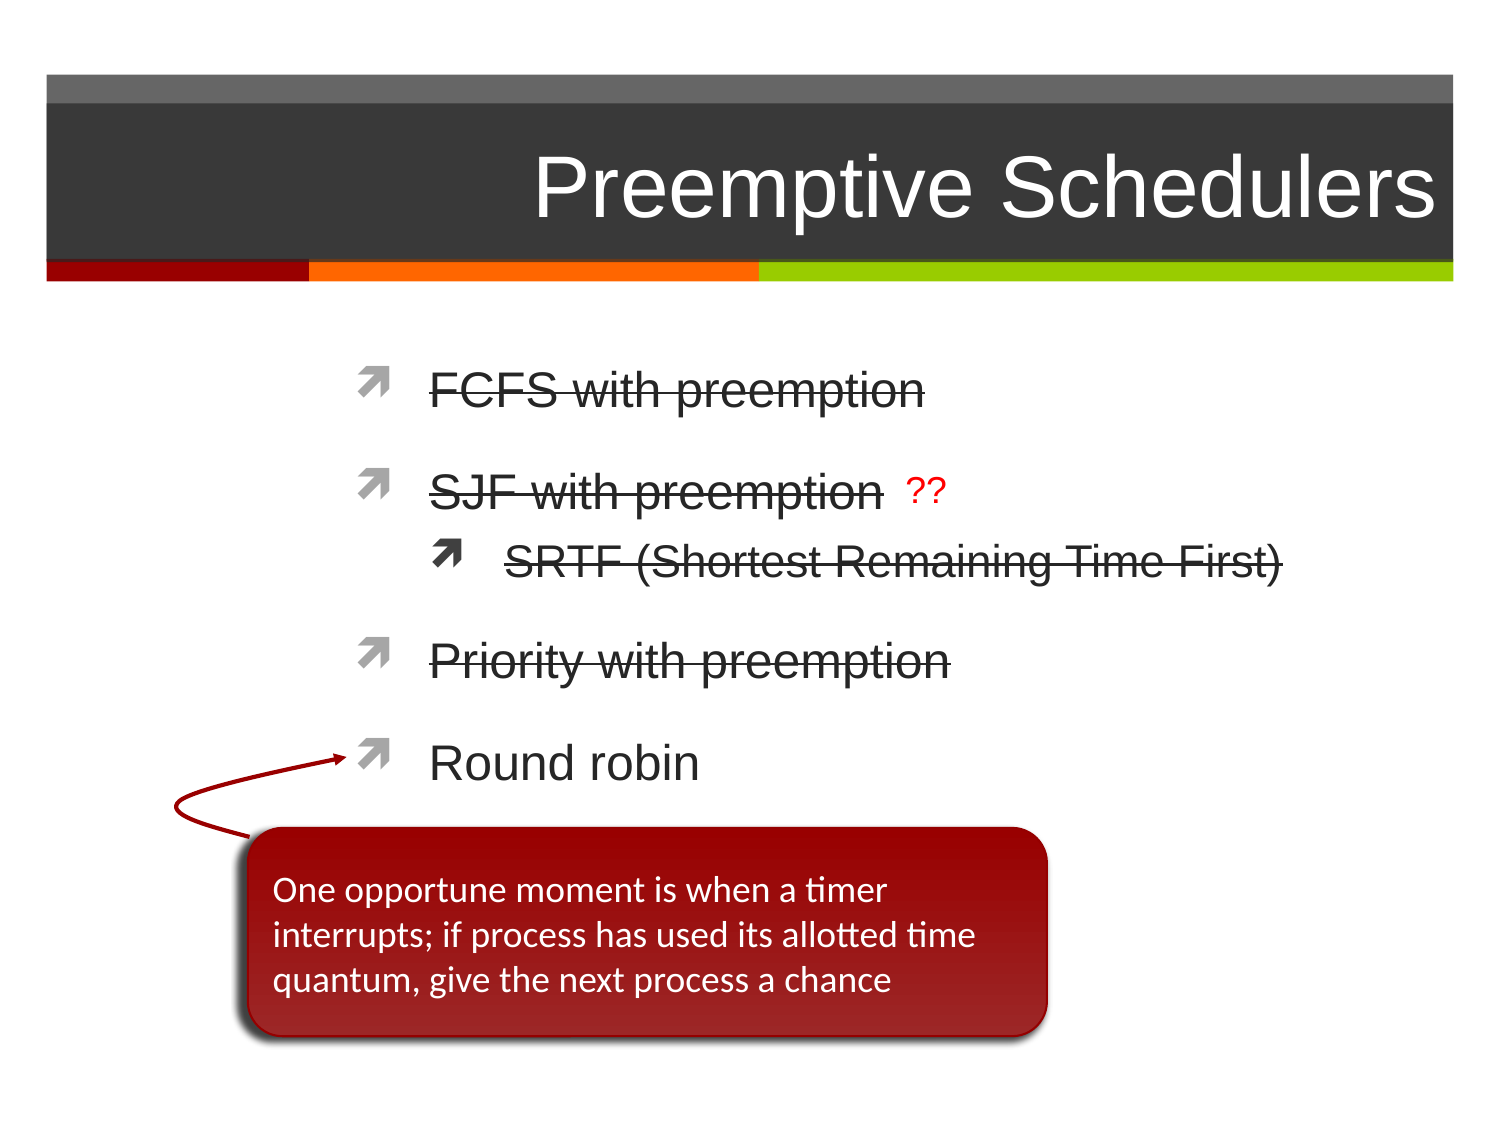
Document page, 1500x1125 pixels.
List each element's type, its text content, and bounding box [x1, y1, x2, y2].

list FCFS with preemption SJF with preemption SRTF (Shortest Remaining Time First) Priority with preemption Round robin [339, 350, 1500, 1005]
text_box One opportune moment is when a timer interrupts; if process has used its allotted time quantum, give the next process a chance [246, 826, 1048, 1038]
text_box [174, 753, 347, 839]
title Preemptive Schedulers [46, 103, 1454, 263]
text_box ?? [890, 458, 995, 519]
